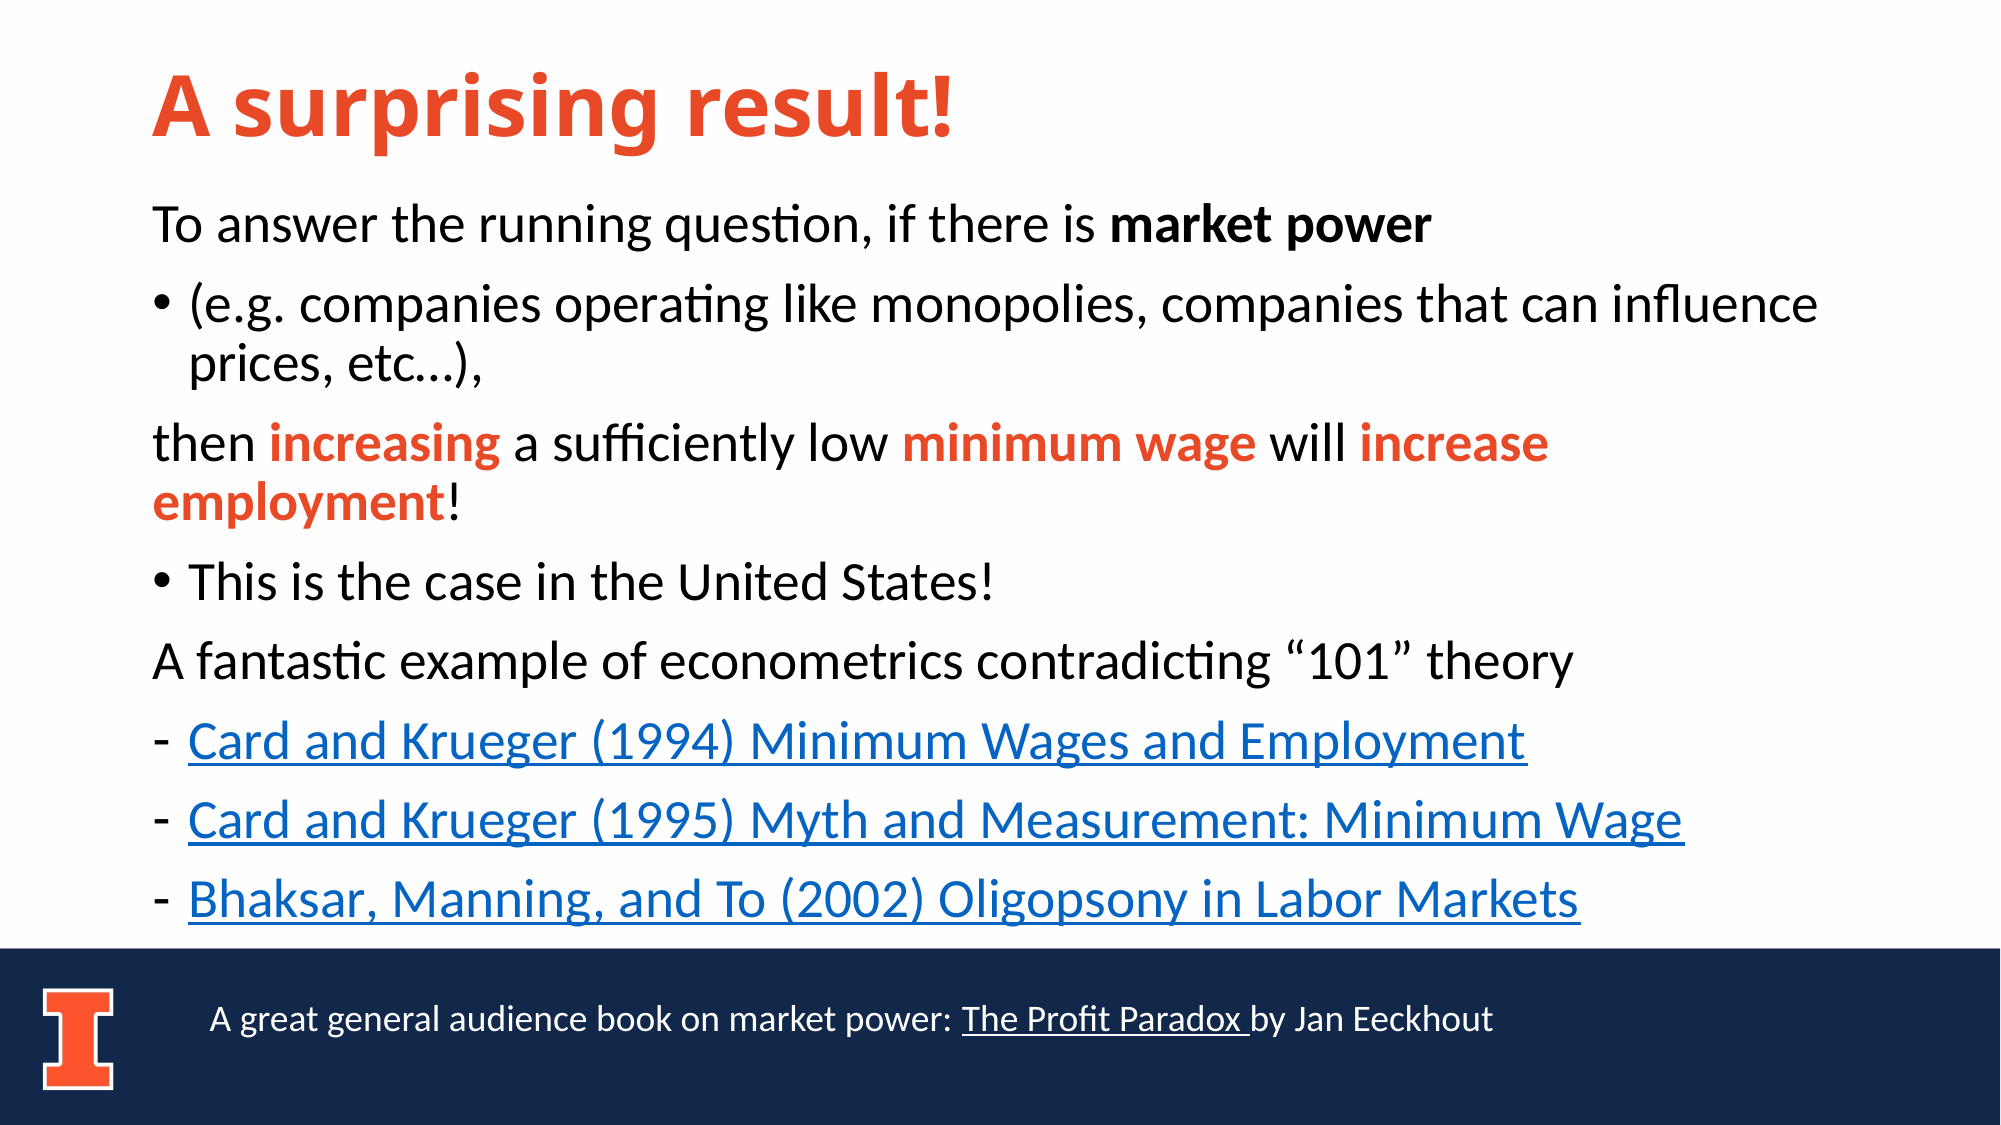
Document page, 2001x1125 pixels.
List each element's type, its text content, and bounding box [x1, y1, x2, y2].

text_box A great general audience book on market power: The Profit Paradox by Jan Eeckhout [194, 986, 1509, 1047]
title A surprising result! [137, 56, 1863, 163]
picture [0, 0, 2001, 1125]
list To answer the running question, if there is market power (e.g. companies operating like monopolies, companies that can influence prices, etc…), then increasing a sufficiently low minimum wage will increase employment! This is the case in the United States! A fantastic example of econometrics contradicting “101” theory Card and Krueger (1994) Minimum Wages and Employment Card and Krueger (1995) Myth and Measurement: Minimum Wage Bhaksar, Manning, and To (2002) Oligopsony in Labor Markets [137, 187, 1863, 940]
